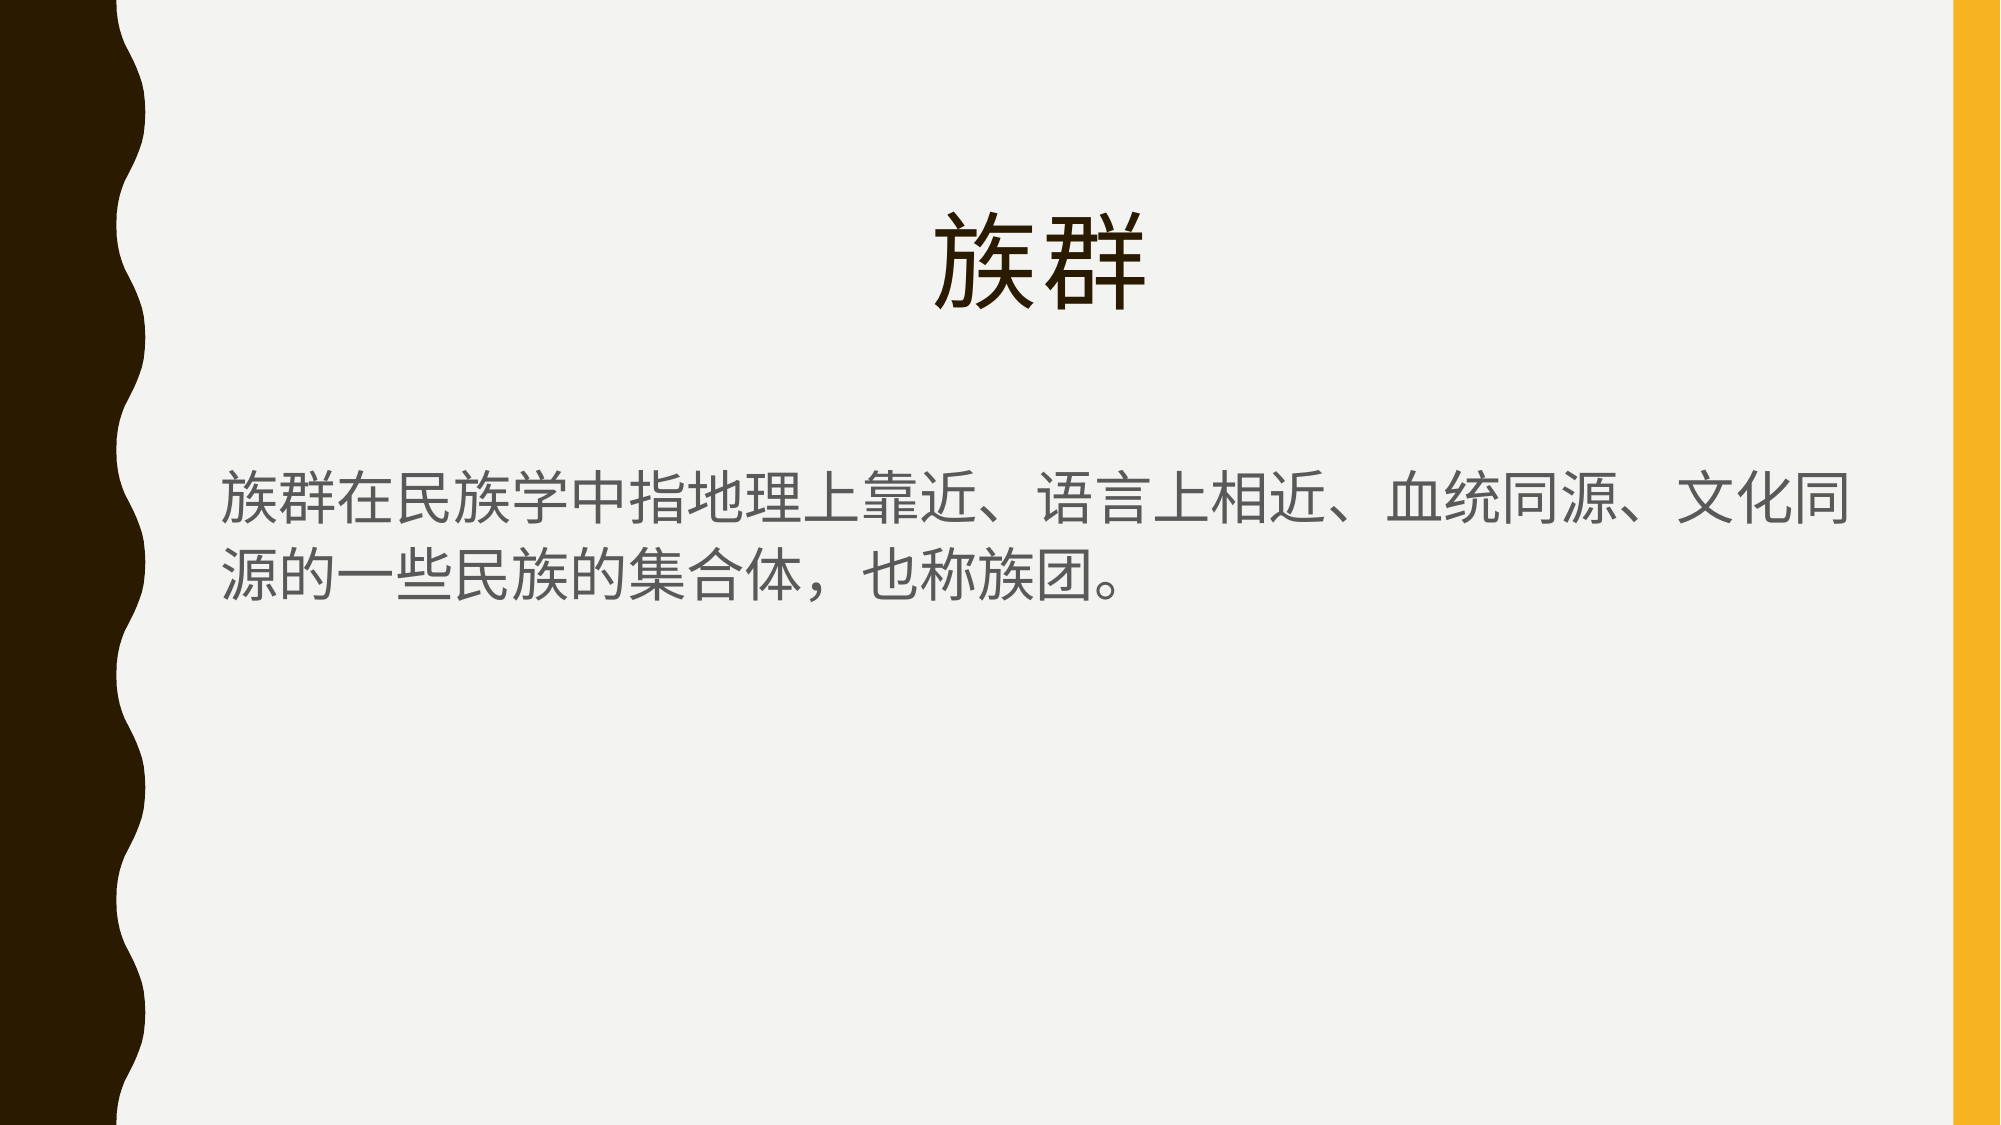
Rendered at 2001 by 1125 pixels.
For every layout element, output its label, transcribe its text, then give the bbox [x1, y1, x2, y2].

list 族群在民族学中指地理上靠近、语言上相近、血统同源、文化同源的一些民族的集合体，也称族团。 [205, 447, 1875, 1037]
title 族群 [205, 202, 1875, 447]
